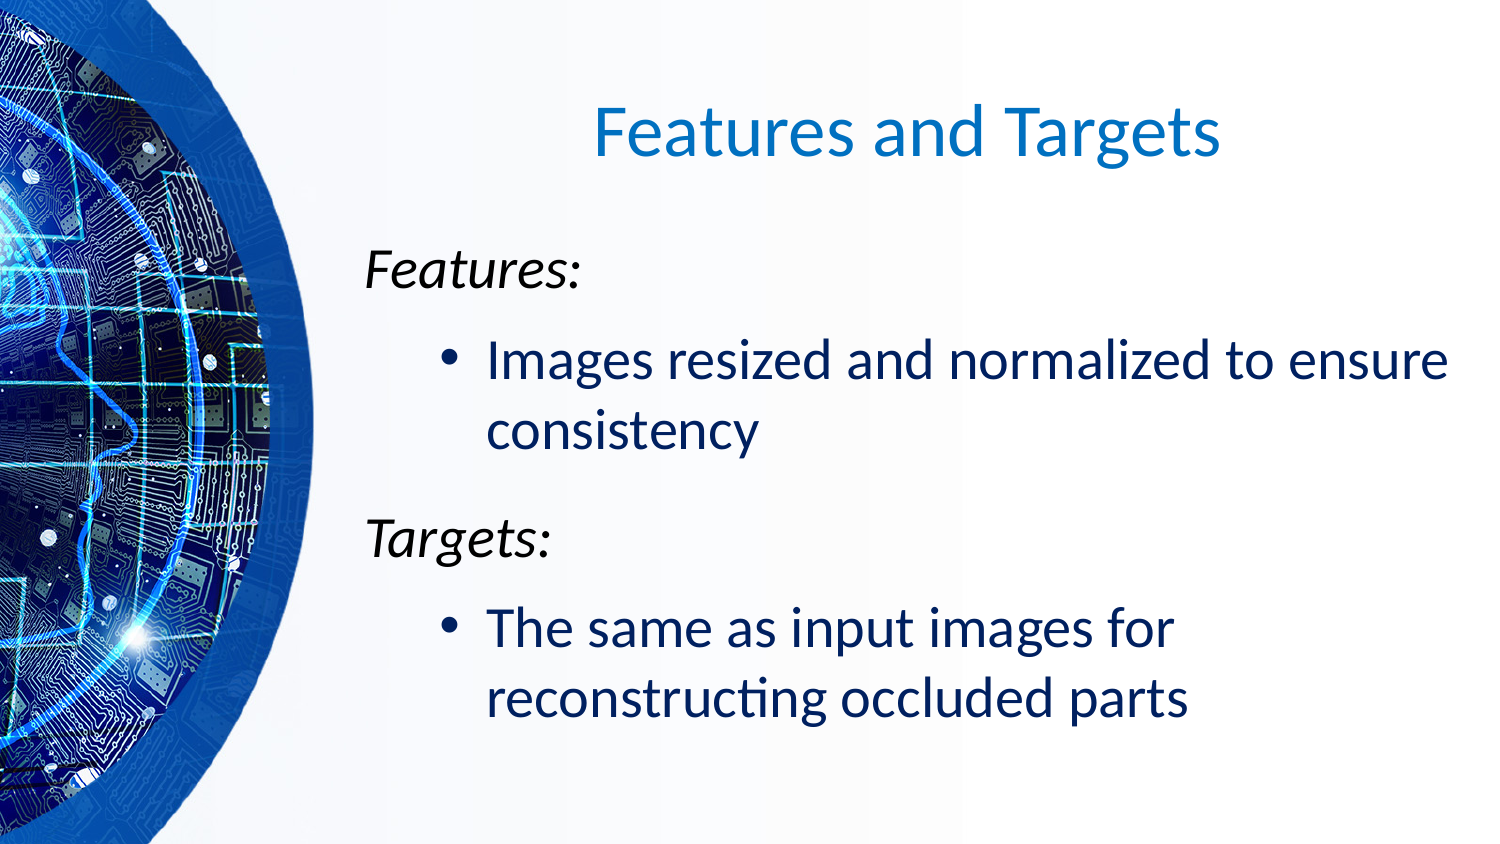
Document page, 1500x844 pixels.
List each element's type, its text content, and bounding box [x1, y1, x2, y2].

picture [0, 0, 1500, 844]
title Features and Targets [392, 66, 1424, 186]
list Features: Images resized and normalized to ensure consistency Targets: The same as input images for reconstructing occluded parts [349, 222, 1500, 821]
